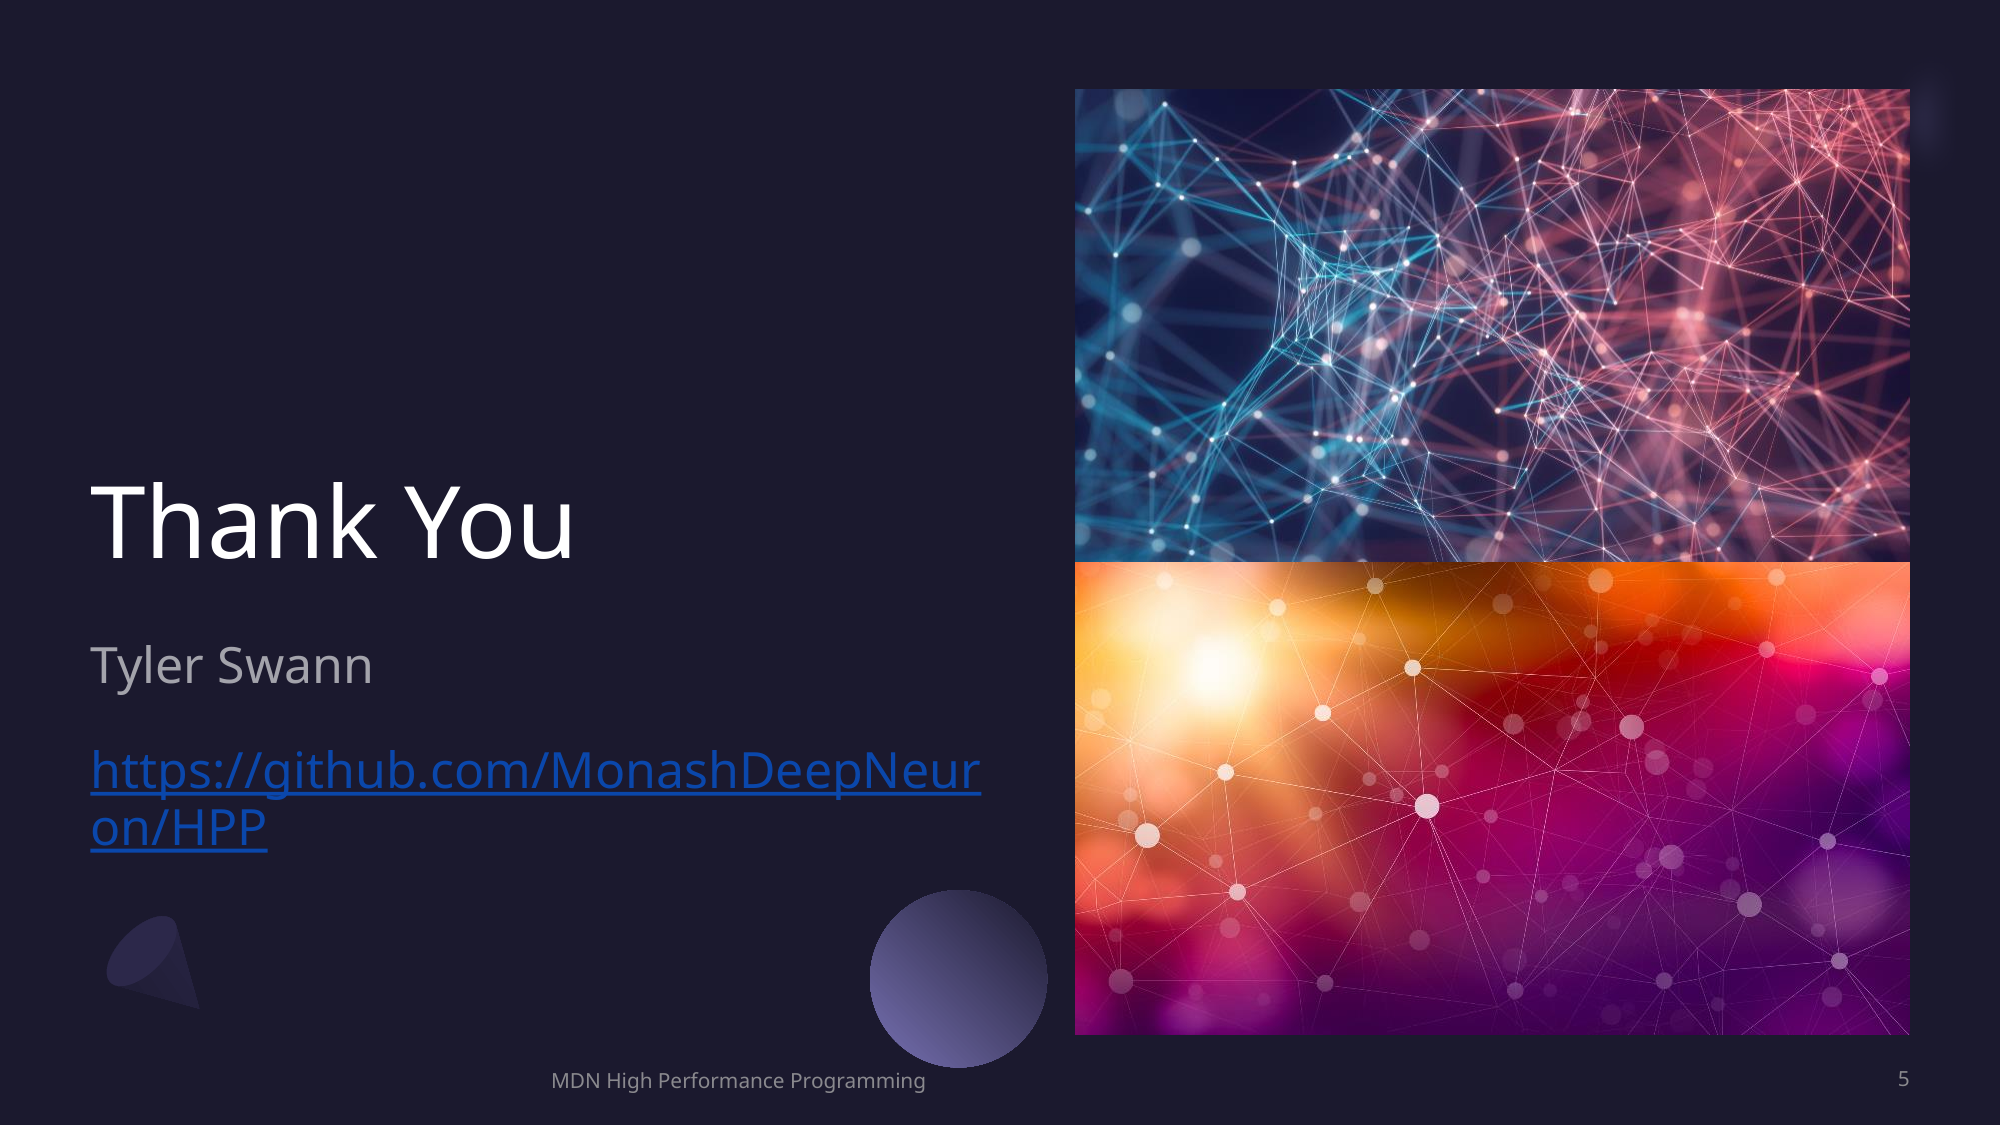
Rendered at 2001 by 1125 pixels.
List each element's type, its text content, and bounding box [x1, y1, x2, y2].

subtitle Tyler Swann https://github.com/MonashDeepNeuron/HPP [90, 627, 1000, 1000]
slide_number 5 [1632, 1067, 1910, 1093]
title Thank You [90, 90, 983, 580]
picture [1075, 89, 1910, 1035]
footer MDN High Performance Programming [551, 1067, 1598, 1093]
